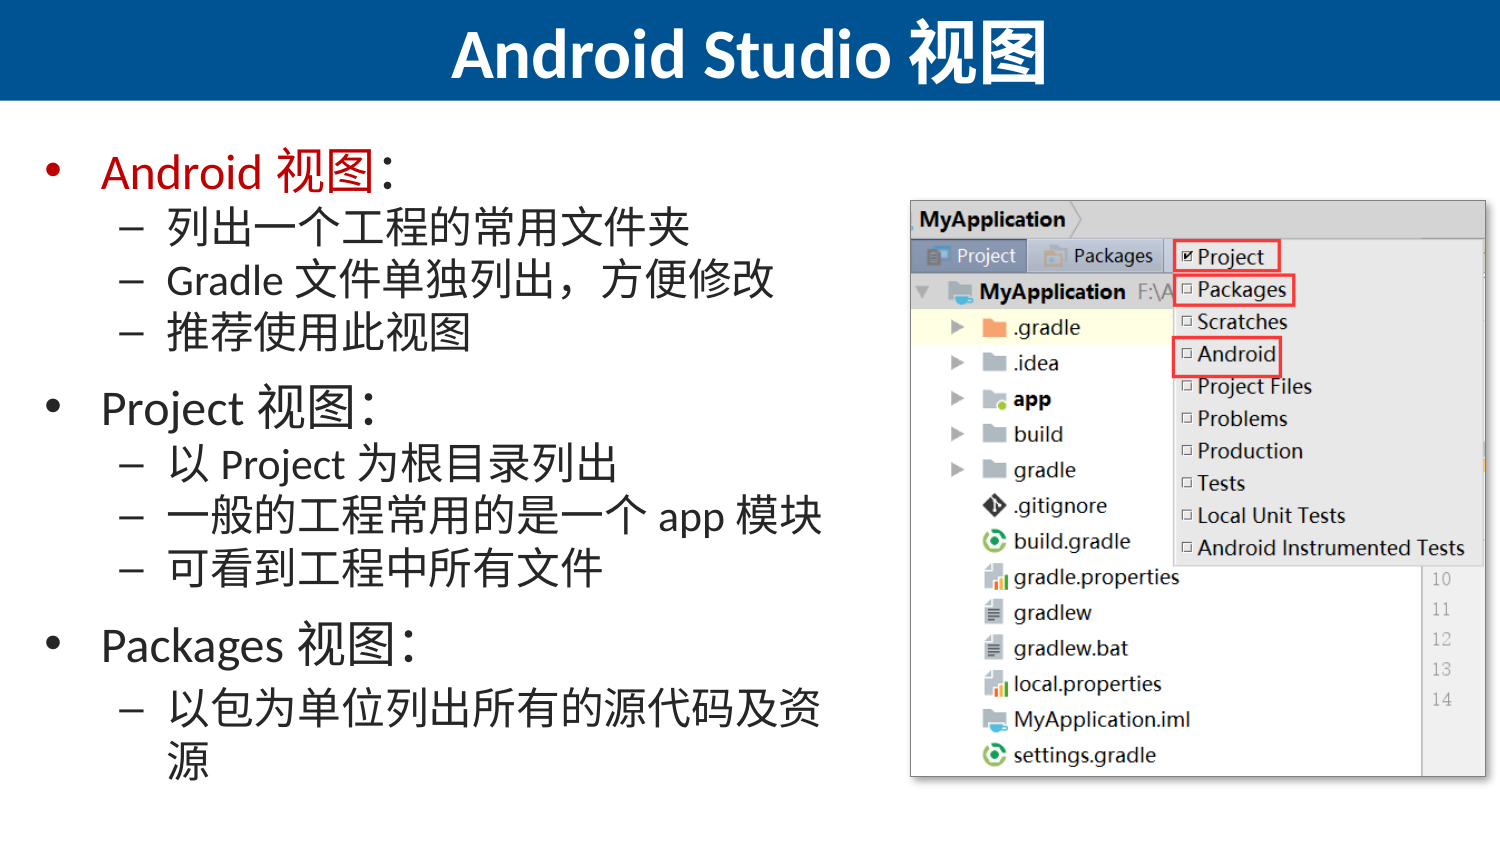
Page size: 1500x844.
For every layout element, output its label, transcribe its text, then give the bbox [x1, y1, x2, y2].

title Android Studio视图 [0, 0, 1500, 101]
list Android视图： 列出一个工程的常用文件夹 Gradle文件单独列出，方便修改 推荐使用此视图 Project视图： 以Project为根目录列出 一般的工程常用的是一个app模块 可看到工程中所有文件 Packages视图： 以包为单位列出所有的源代码及资源 [29, 131, 845, 779]
picture [910, 200, 1486, 777]
